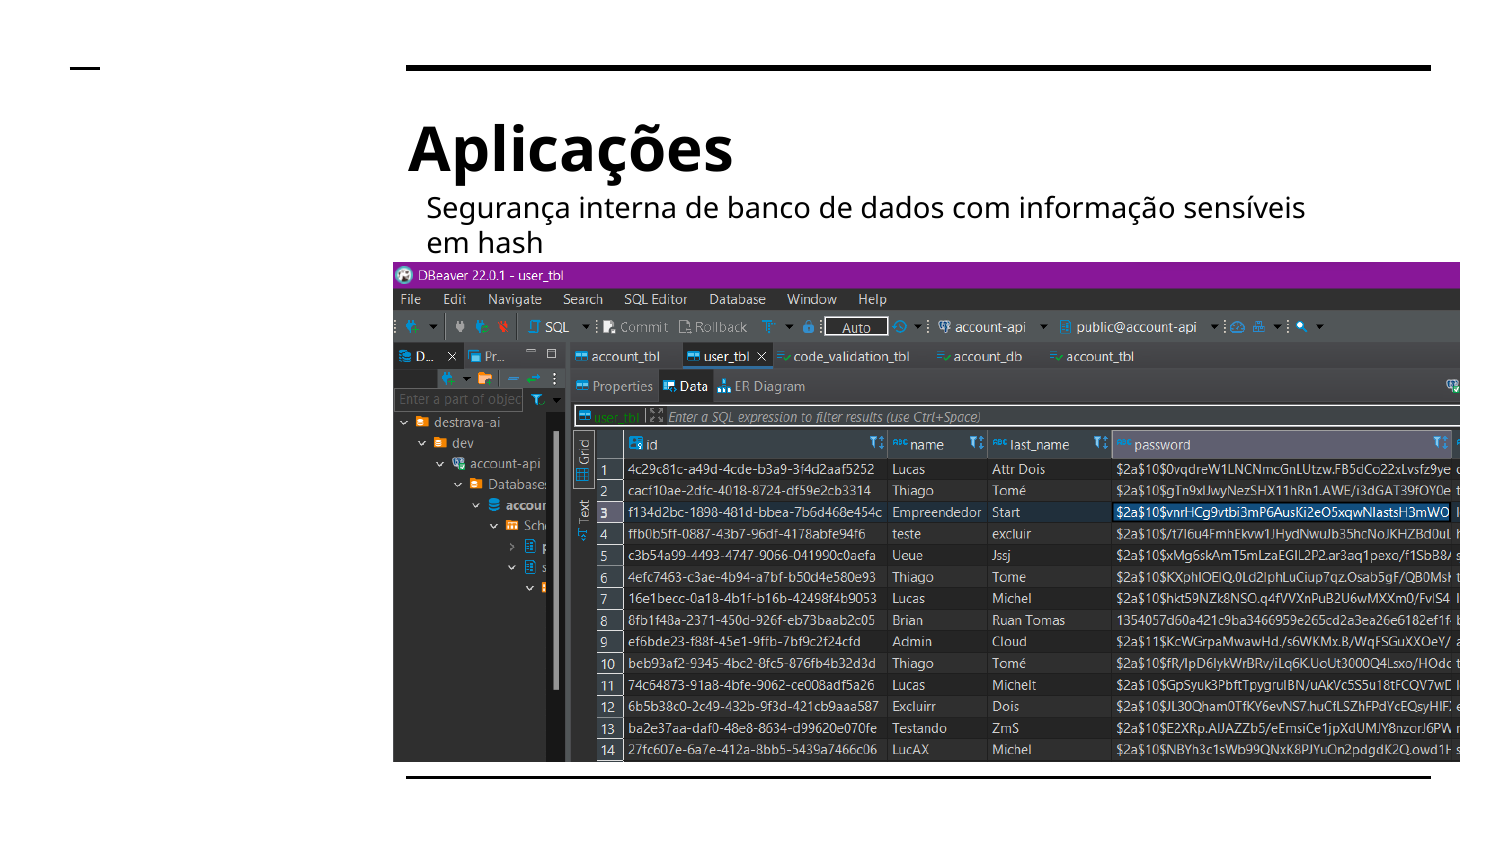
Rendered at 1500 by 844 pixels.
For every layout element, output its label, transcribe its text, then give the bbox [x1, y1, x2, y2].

picture [393, 261, 1460, 762]
title Aplicações [393, 94, 1431, 199]
text_box Segurança interna de banco de dados com informação sensíveis em hash [411, 174, 1359, 260]
